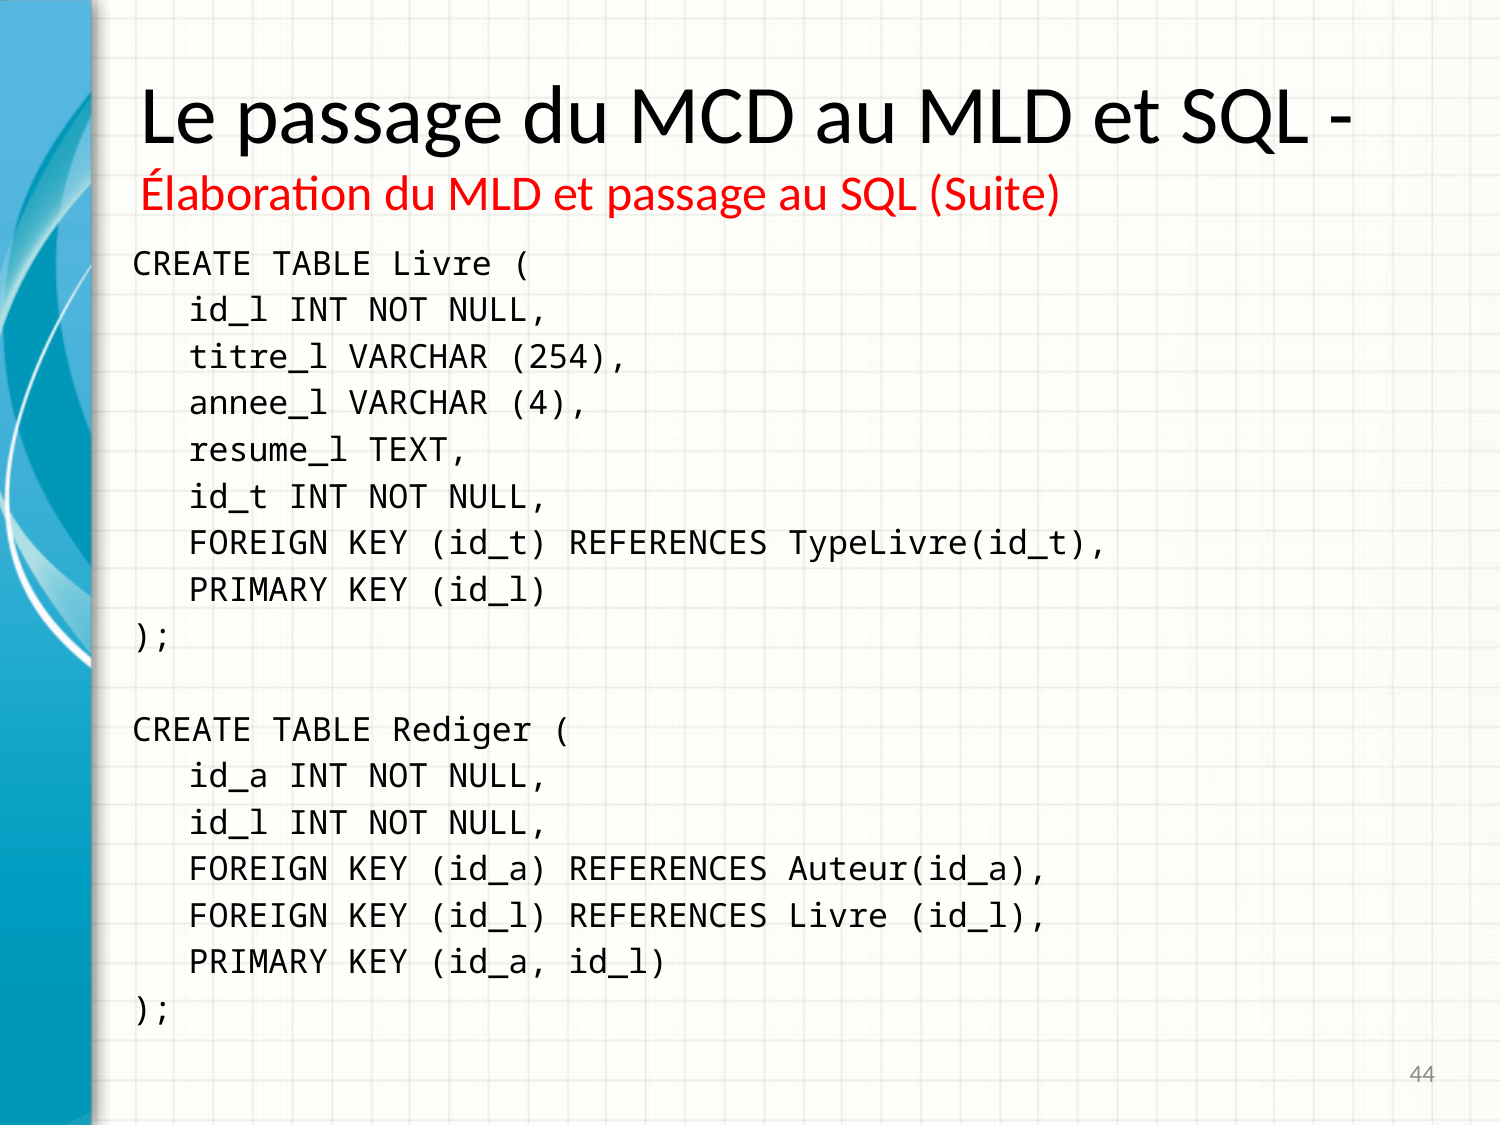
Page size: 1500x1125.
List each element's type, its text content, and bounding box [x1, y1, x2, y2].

picture [0, 0, 1500, 1125]
title Le passage du MCD au MLD et SQL - Élaboration du MLD et passage au SQL (Suite) [125, 35, 1450, 234]
list [105, 246, 1465, 1114]
slide_number 44 [1100, 1042, 1450, 1103]
text_box CREATE TABLE Livre ( id_l INT NOT NULL, titre_l VARCHAR (254), annee_l VARCHAR (4), resume_l TEXT, id_t INT NOT NULL, FOREIGN KEY (id_t) REFERENCES TypeLivre(id_t), PRIMARY KEY (id_l) ); CREATE TABLE Rediger ( id_a INT NOT NULL, id_l INT NOT NULL, FOREIGN KEY (id_a) REFERENCES Auteur(id_a), FOREIGN KEY (id_l) REFERENCES Livre (id_l), PRIMARY KEY (id_a, id_l) ); [117, 234, 1477, 1079]
